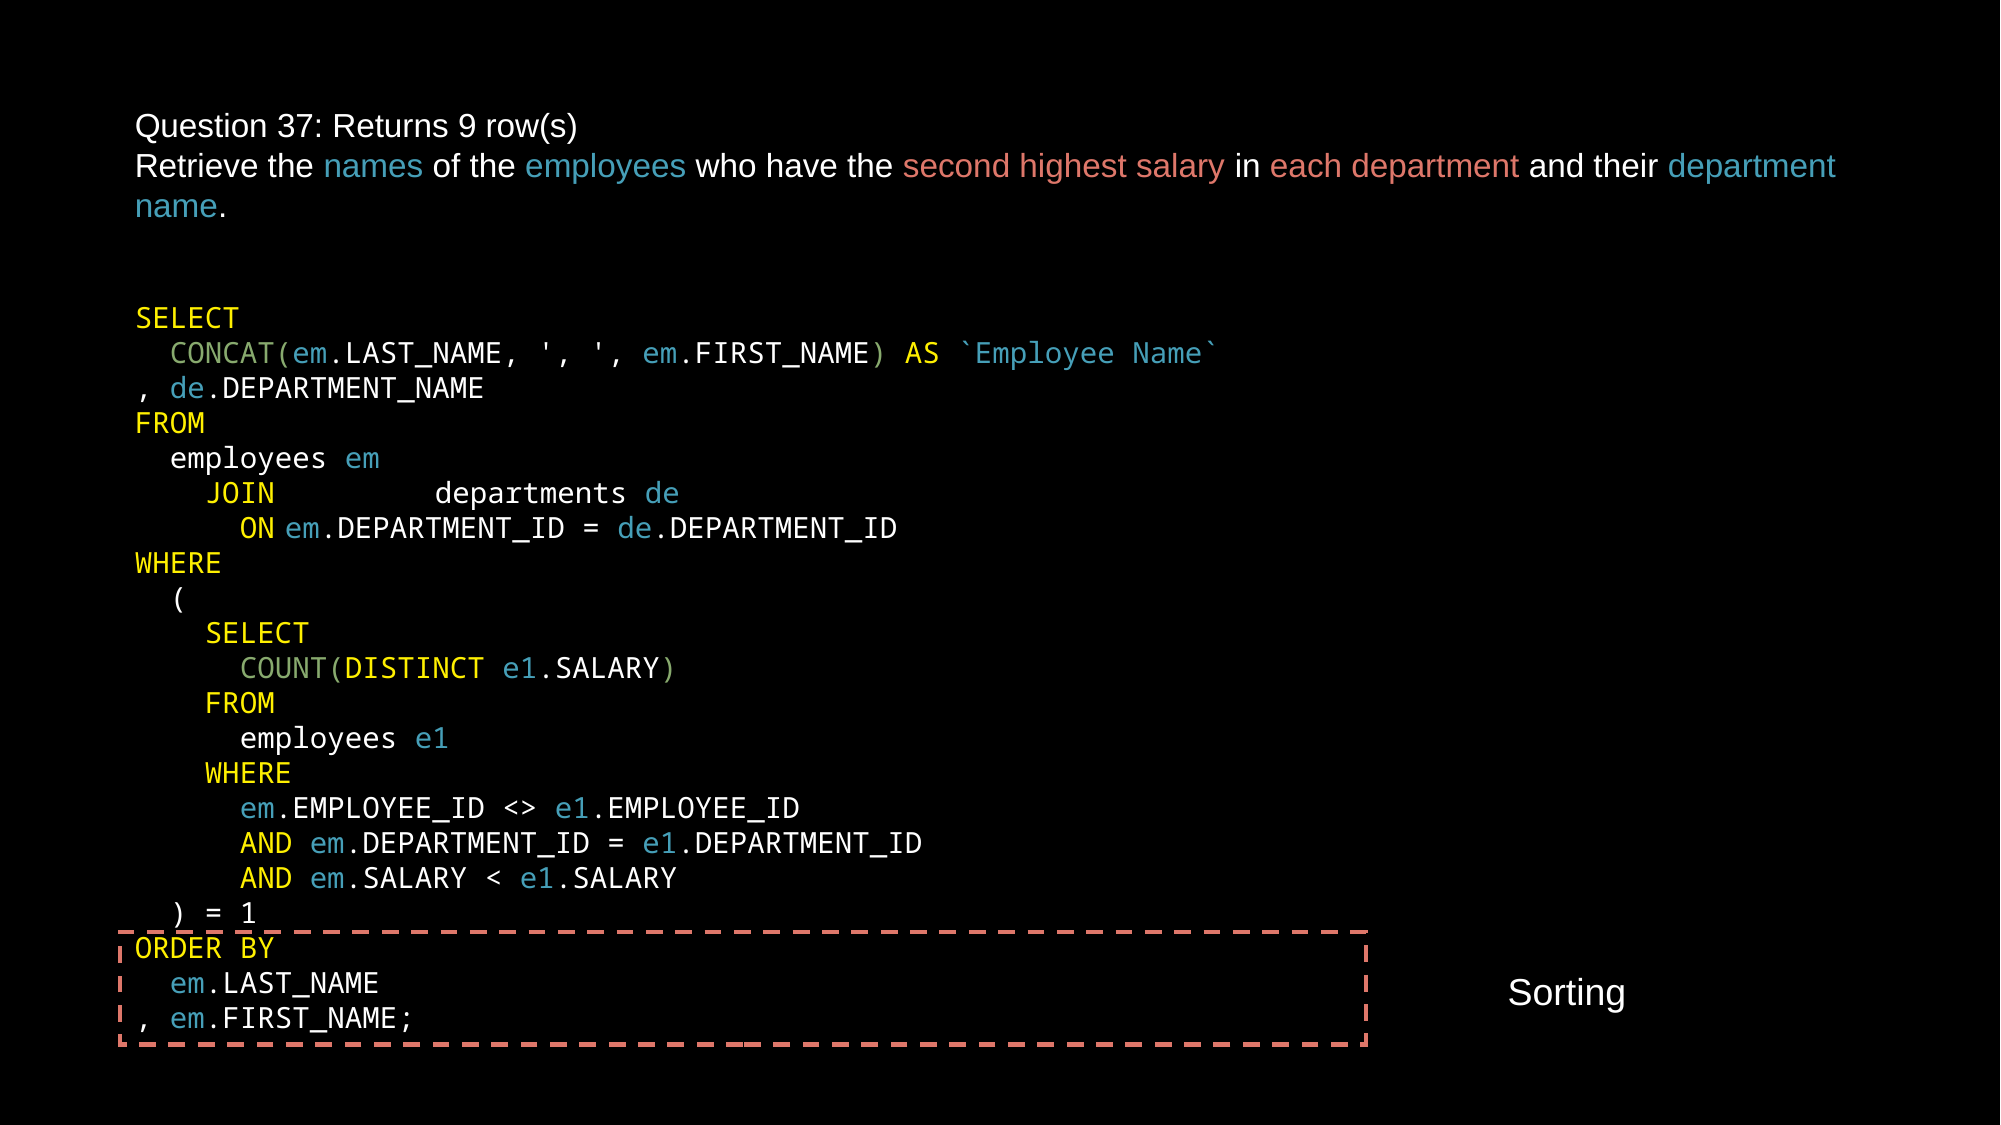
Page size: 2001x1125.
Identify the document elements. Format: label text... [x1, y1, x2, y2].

text_box Question 37: Returns 9 row(s) Retrieve the names of the employees who have the second highest salary in each department and their department name. [119, 96, 1881, 232]
text_box SELECT CONCAT(em.LAST_NAME, ', ', em.FIRST_NAME) AS `Employee Name` , de.DEPARTMENT_NAME FROM employees em JOIN departments de ON em.DEPARTMENT_ID = de.DEPARTMENT_ID WHERE ( SELECT COUNT(DISTINCT e1.SALARY) FROM employees e1 WHERE em.EMPLOYEE_ID <> e1.EMPLOYEE_ID AND em.DEPARTMENT_ID = e1.DEPARTMENT_ID AND em.SALARY < e1.SALARY ) = 1 ORDER BY em.LAST_NAME , em.FIRST_NAME; [119, 292, 1881, 1042]
text_box Sorting [1492, 960, 1881, 1021]
text_box [119, 931, 1367, 1045]
